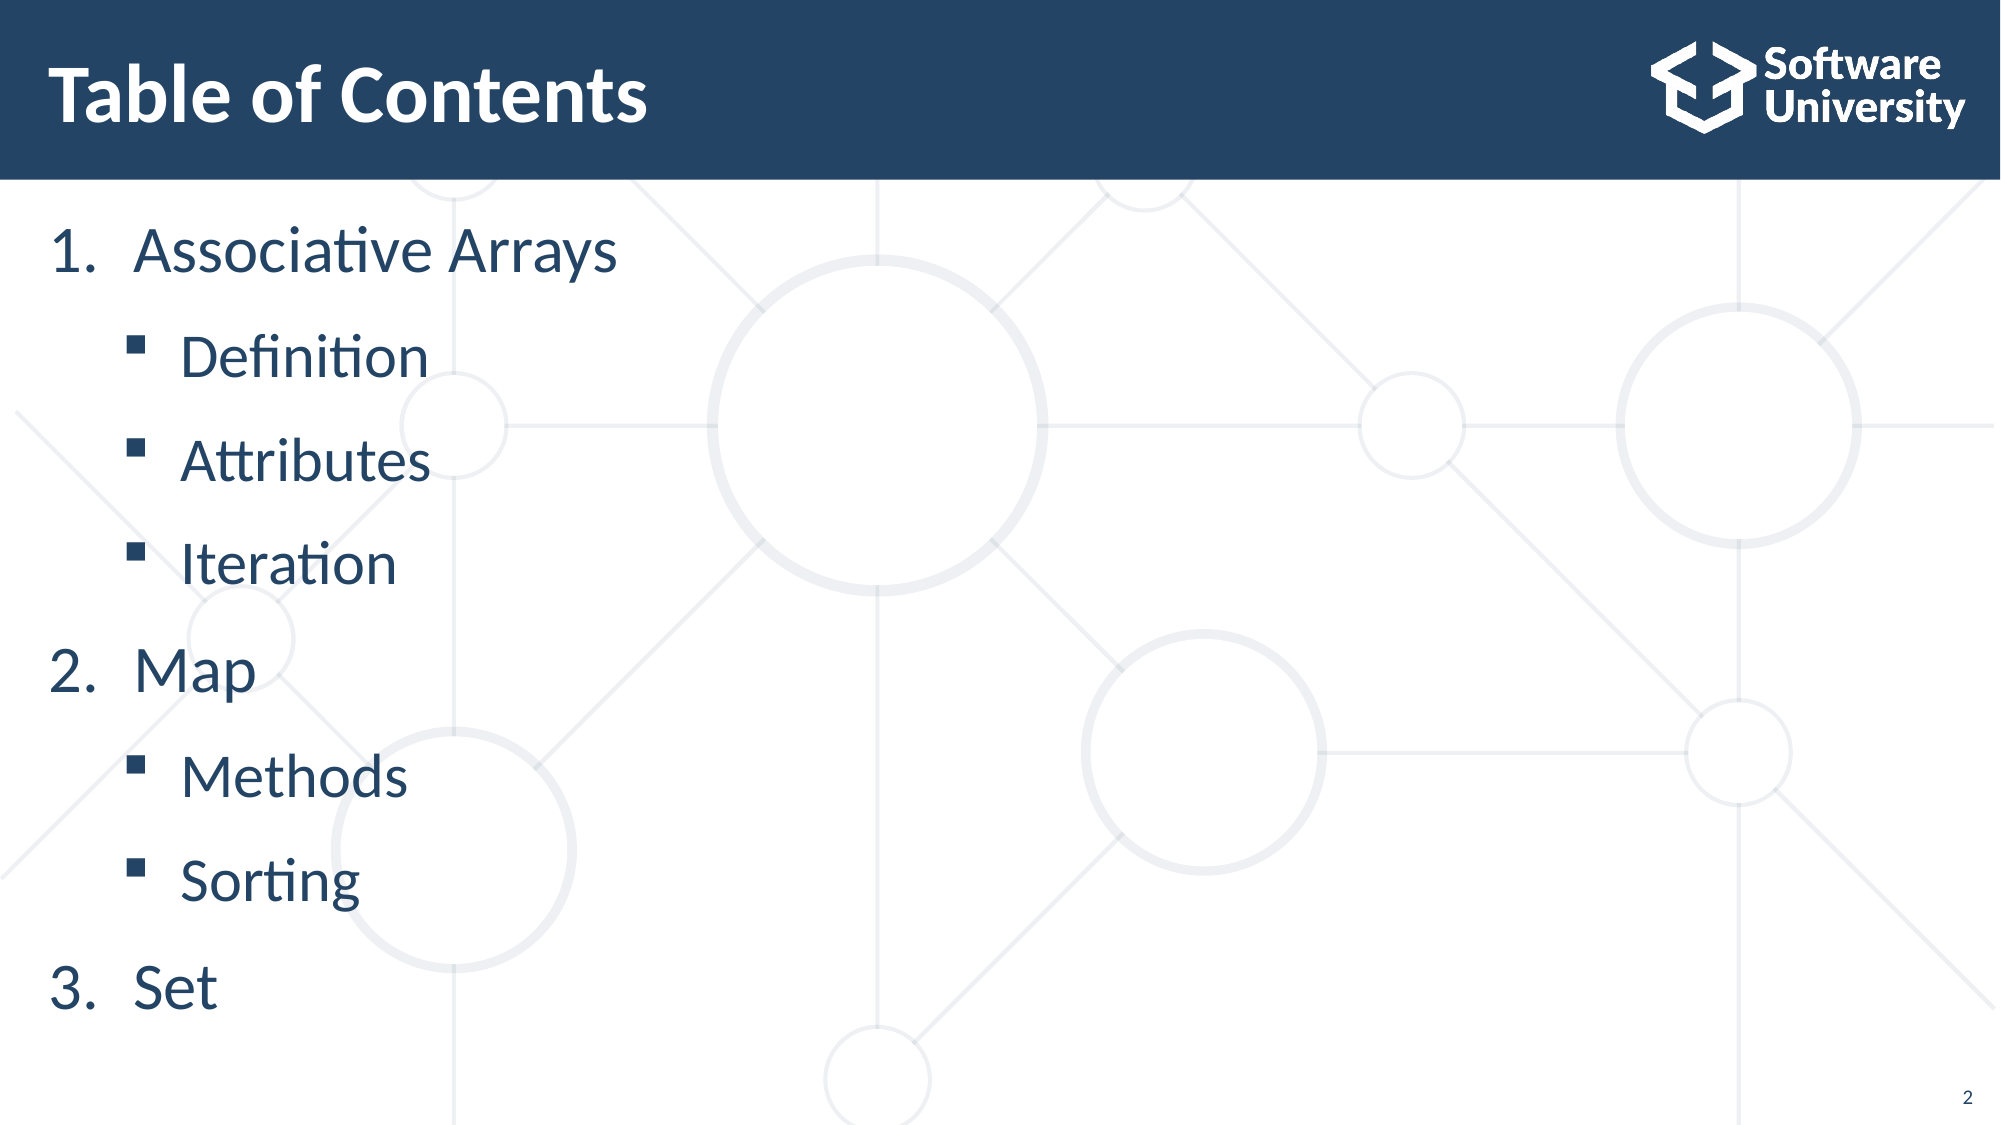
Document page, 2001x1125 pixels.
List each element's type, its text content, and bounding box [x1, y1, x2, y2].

slide_number 2 [1927, 1067, 1989, 1117]
picture [1651, 41, 1966, 134]
list Associative Arrays Definition Attributes Iteration Map Methods Sorting Set [31, 196, 1970, 1104]
title Table of Contents [31, 16, 1625, 162]
